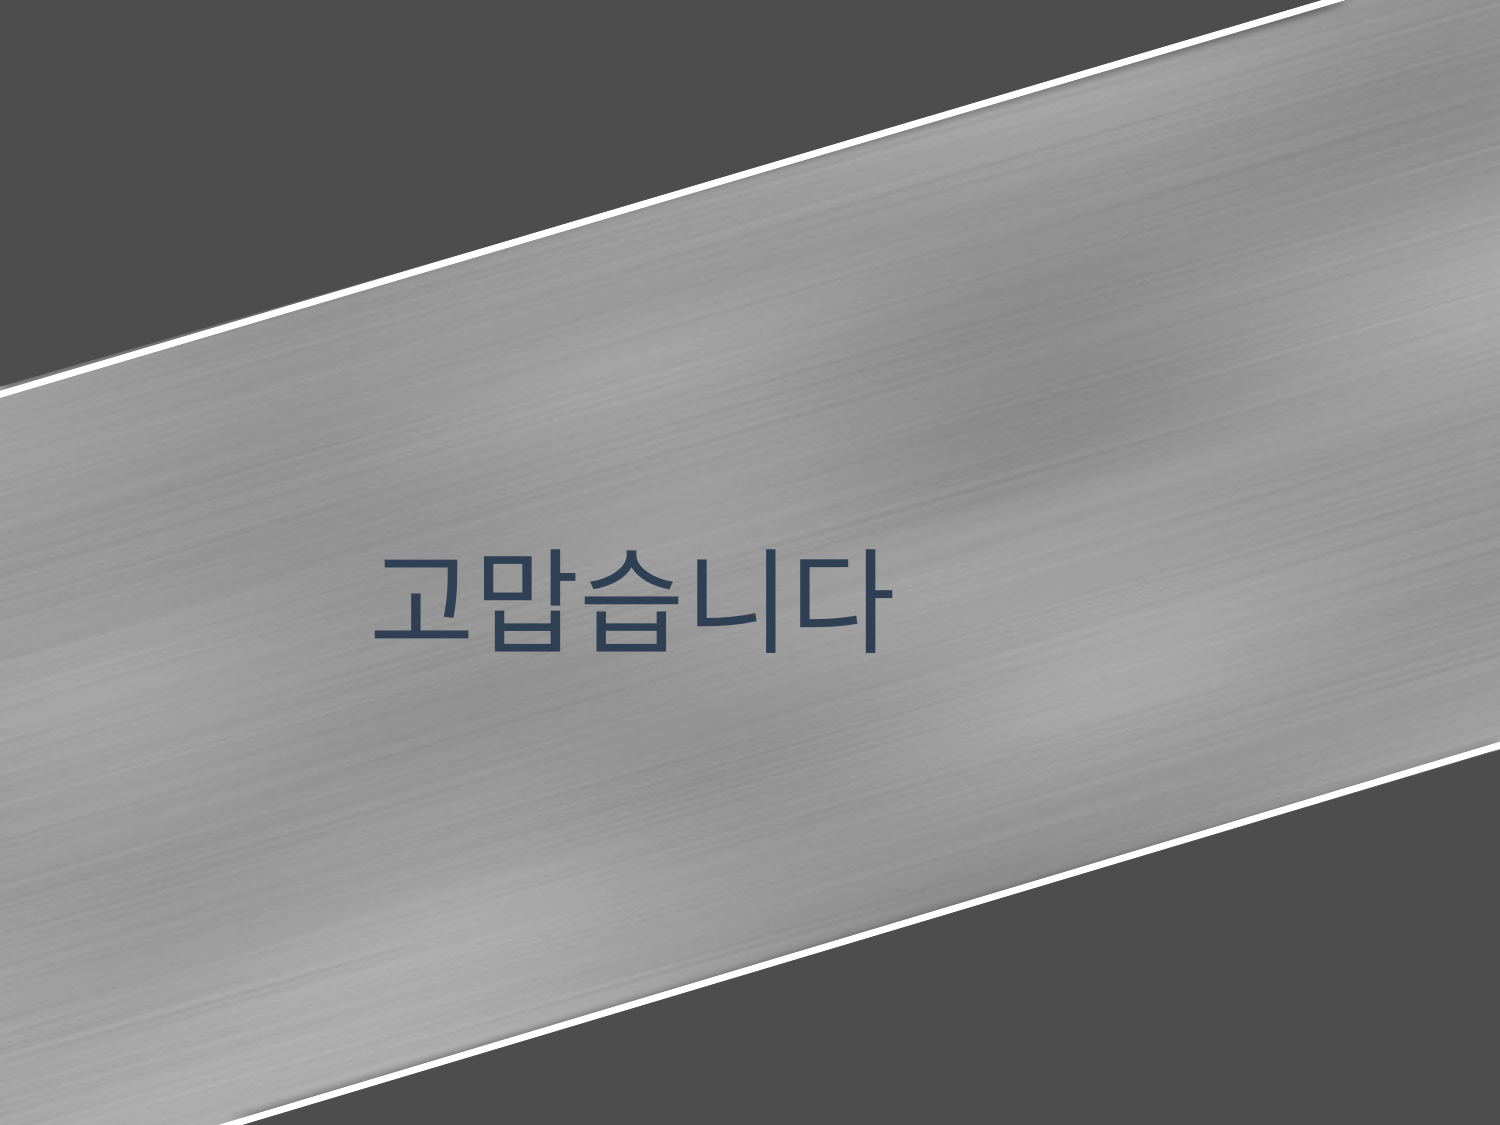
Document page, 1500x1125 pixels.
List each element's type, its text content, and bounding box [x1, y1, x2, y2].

title 고맙습니다 [105, 515, 1161, 683]
